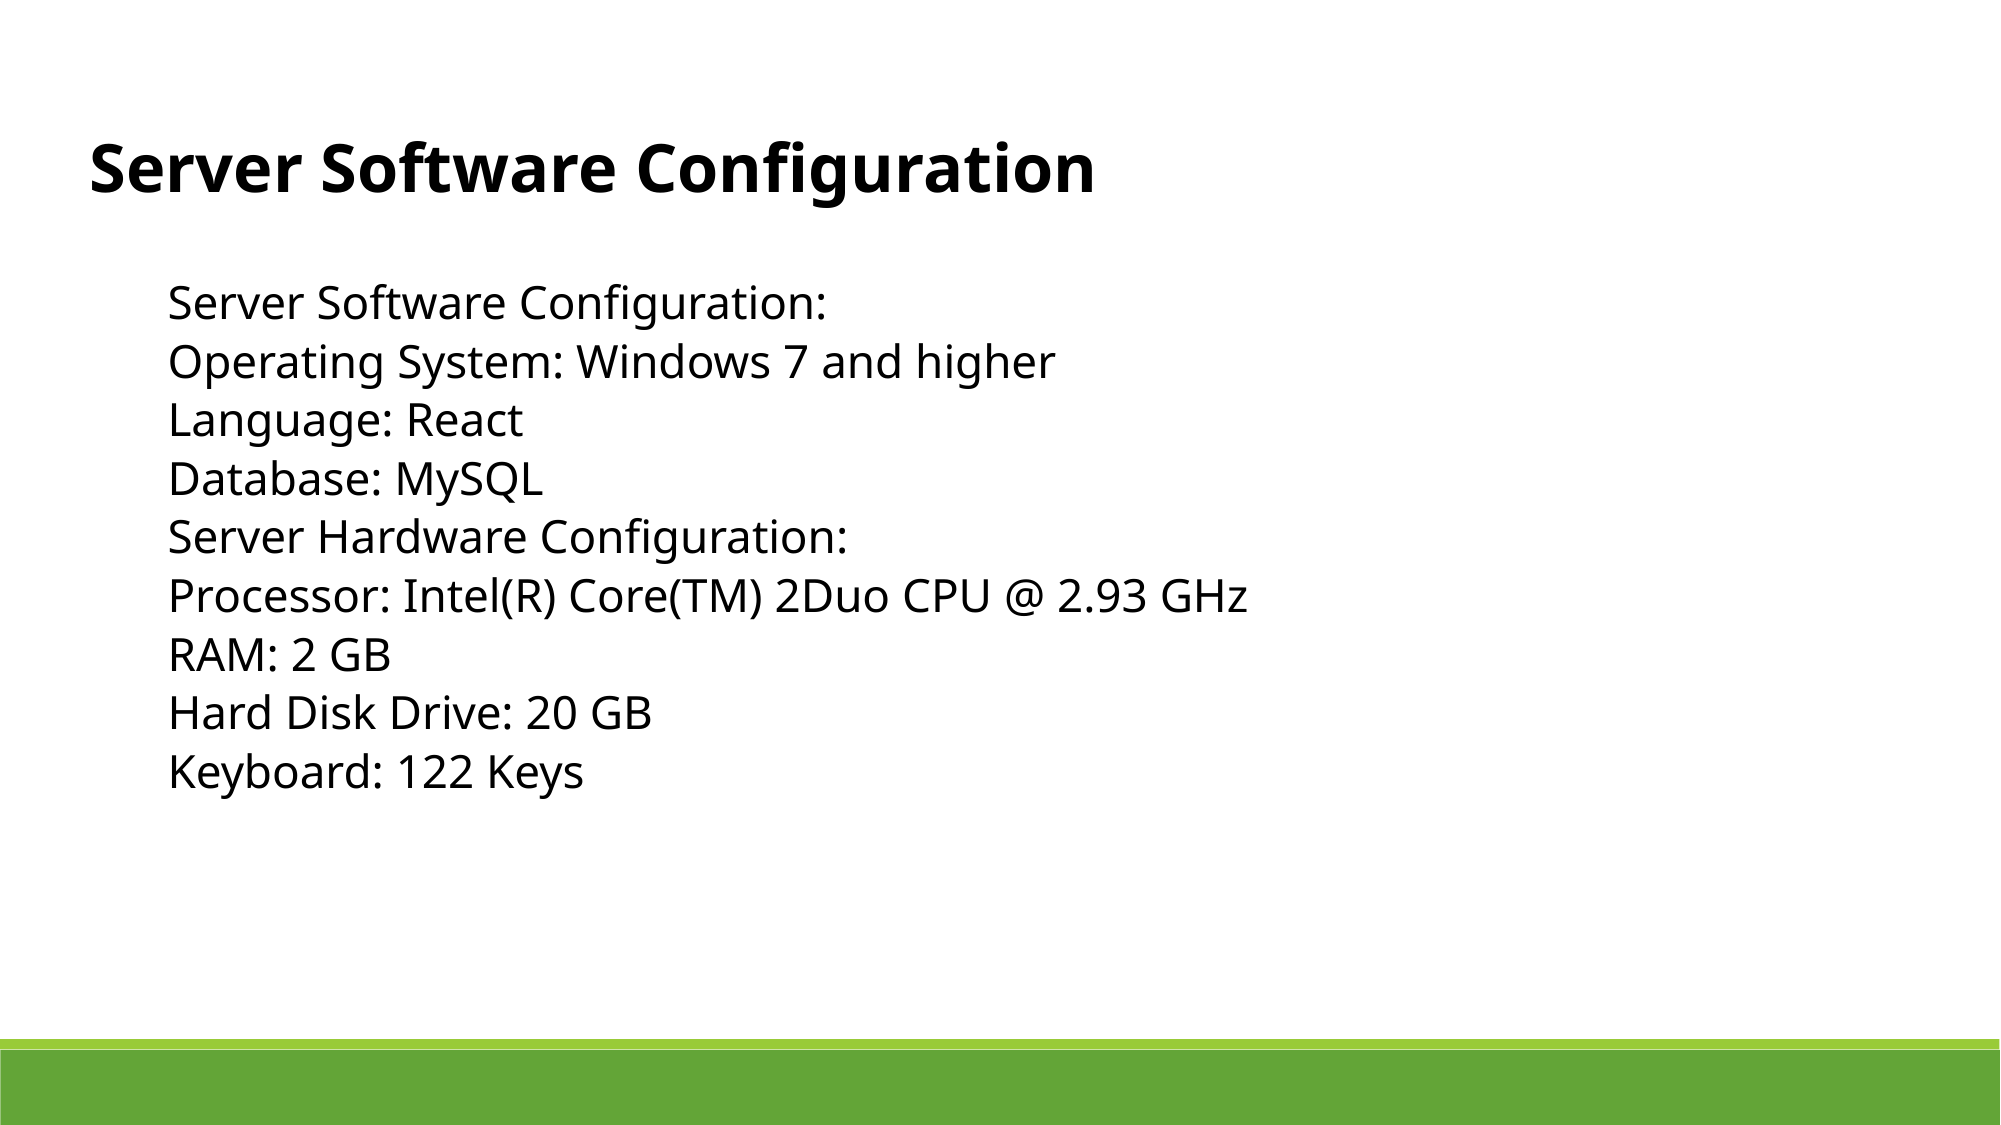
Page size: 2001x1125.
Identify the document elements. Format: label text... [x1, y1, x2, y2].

text_box Server Software Configuration [0, 110, 1205, 207]
text_box Server Software Configuration: Operating System: Windows 7 and higher Language: React Database: MySQL Server Hardware Configuration: Processor: Intel(R) Core(TM) 2Duo CPU @ 2.93 GHz RAM: 2 GB Hard Disk Drive: 20 GB Keyboard: 122 Keys [167, 270, 1691, 857]
